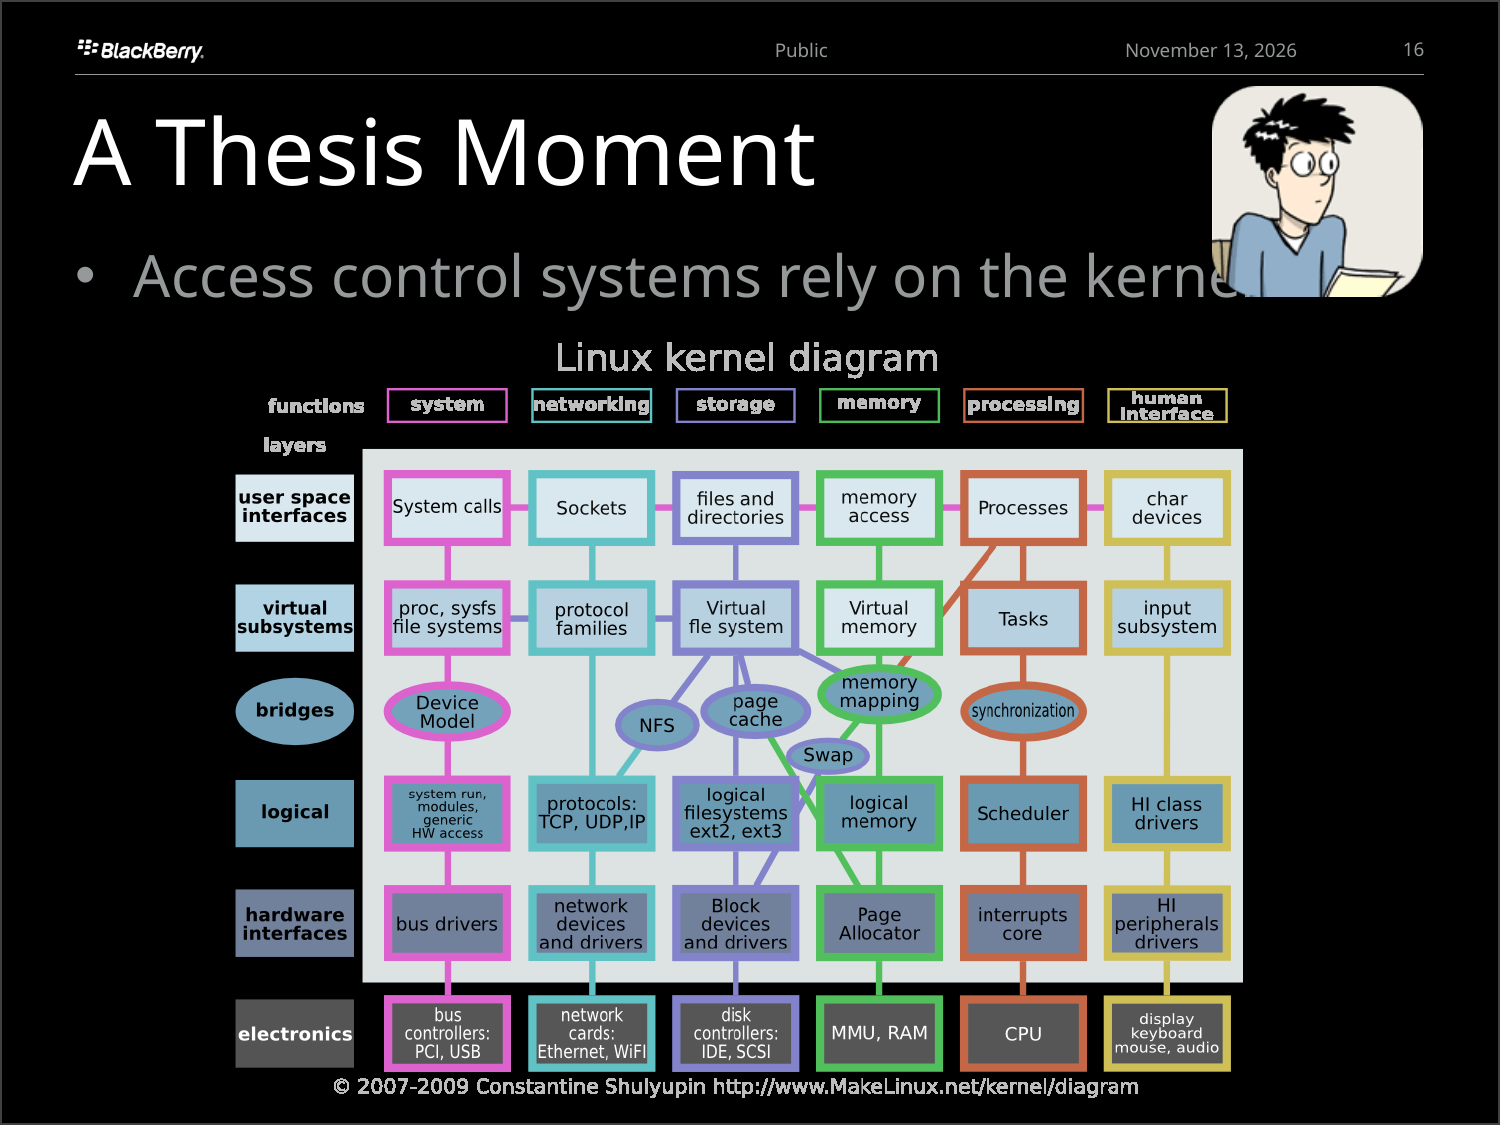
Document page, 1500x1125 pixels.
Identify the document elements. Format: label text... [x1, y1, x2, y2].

picture [226, 338, 1243, 1101]
picture [1212, 86, 1423, 297]
title A Thesis Moment [73, 92, 1207, 223]
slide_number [1125, 31, 1388, 69]
picture [75, 34, 206, 65]
list Access control systems rely on the kernel [74, 239, 1426, 999]
slide_number 16 [1349, 30, 1425, 69]
